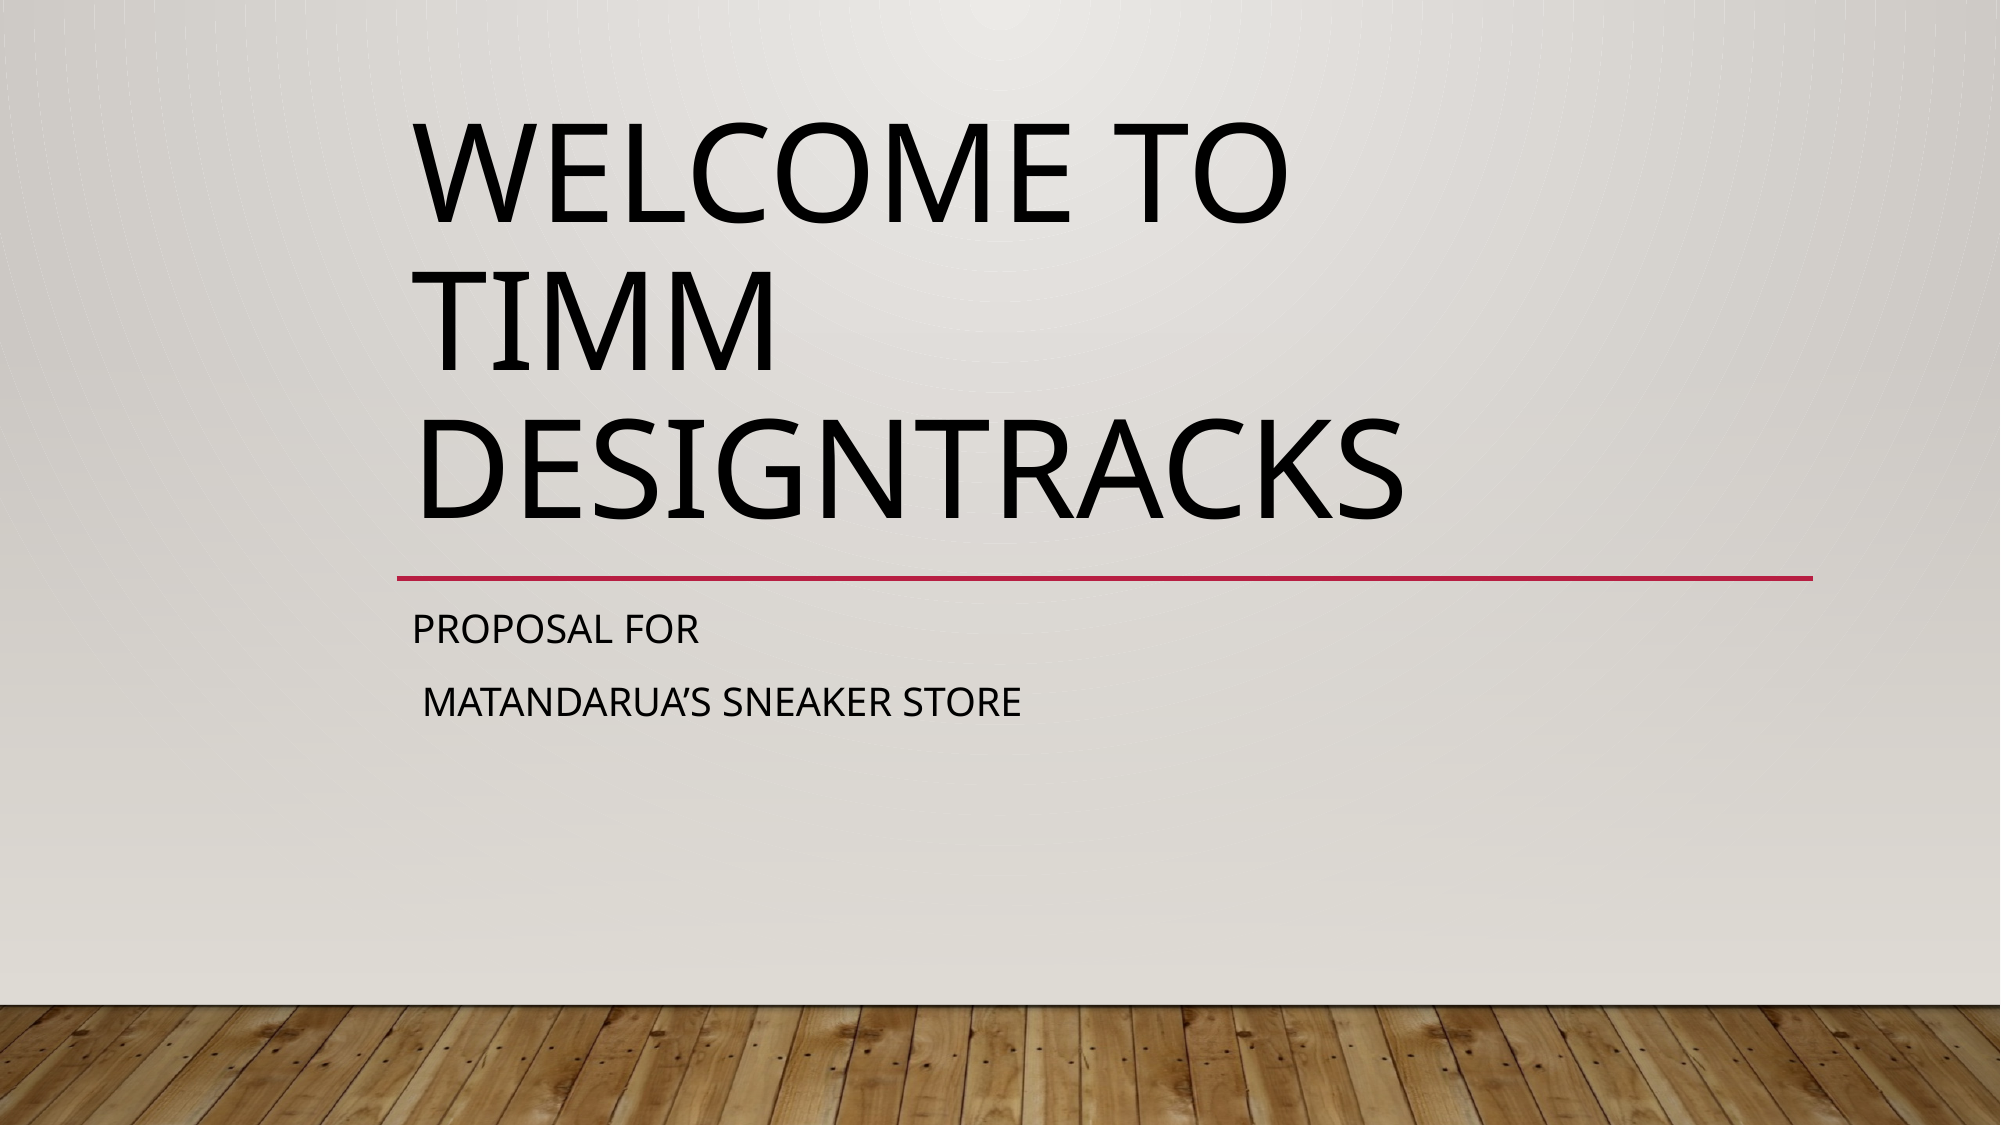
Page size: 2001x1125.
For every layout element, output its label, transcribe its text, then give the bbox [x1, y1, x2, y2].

picture [0, 1005, 2000, 1125]
title Welcome to Timm designtracks [396, 131, 1814, 549]
subtitle Proposal for matandarua’s sneaker store [396, 579, 1814, 740]
